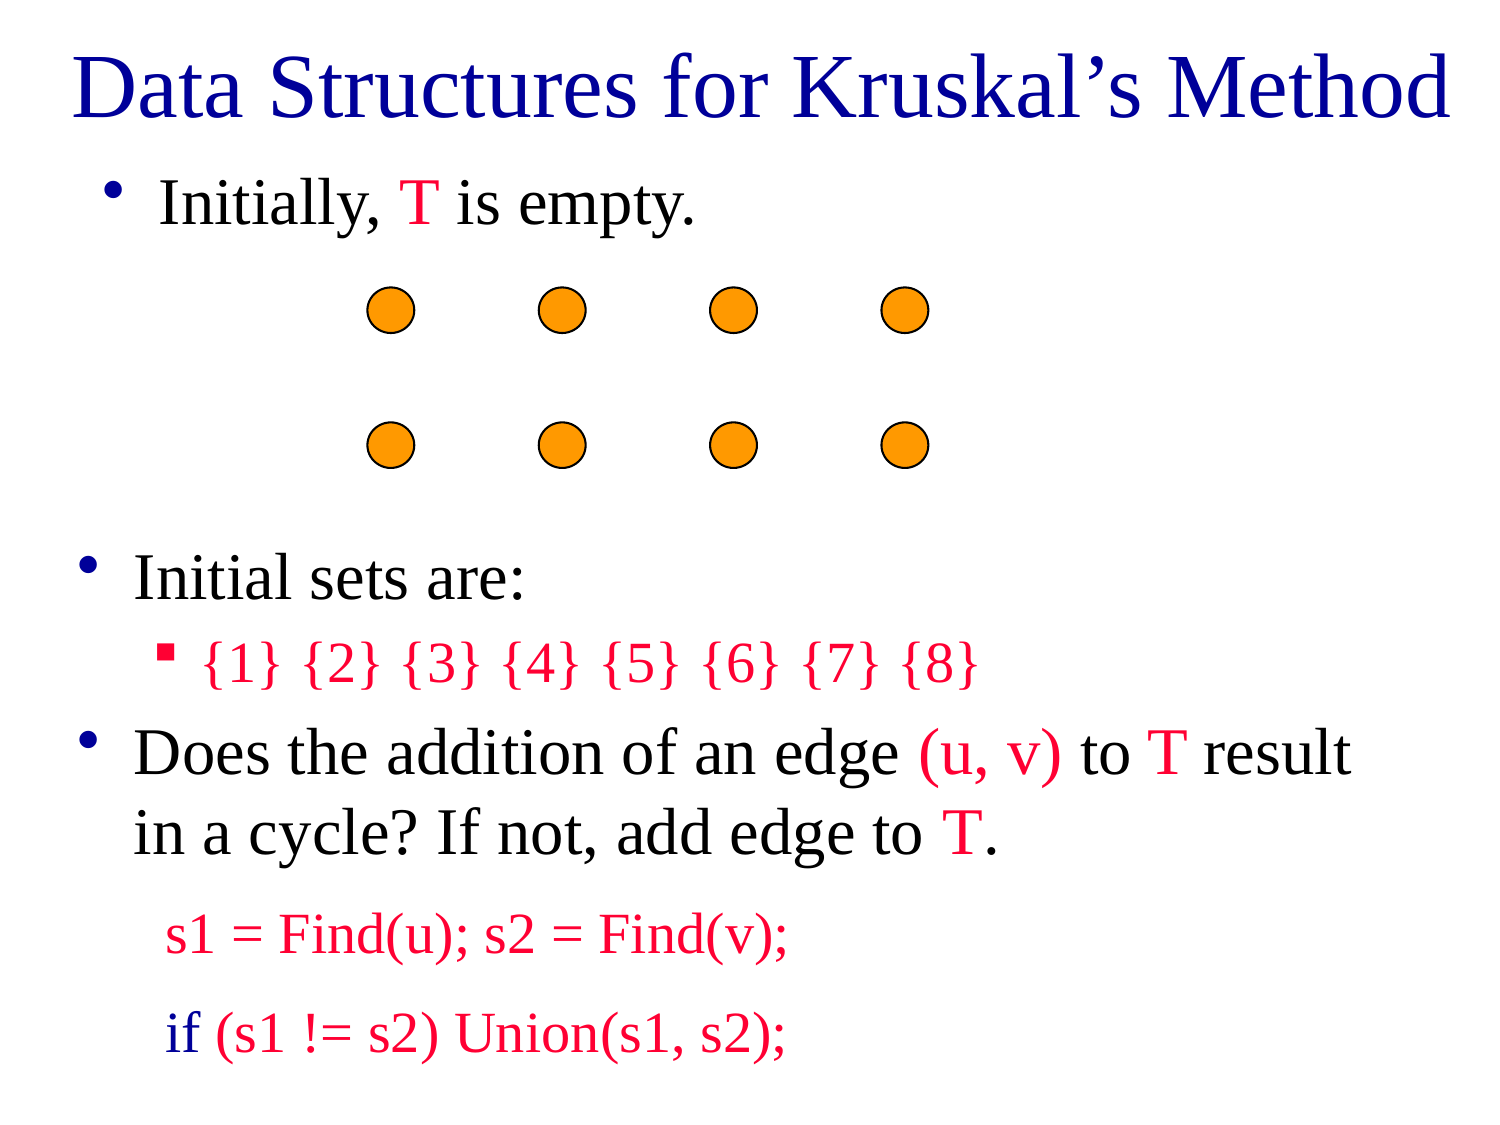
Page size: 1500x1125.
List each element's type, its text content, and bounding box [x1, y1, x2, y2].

title Data Structures for Kruskal’s Method [24, 12, 1500, 150]
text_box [367, 286, 929, 487]
text_box Initial sets are: {1} {2} {3} {4} {5} {6} {7} {8} Does the addition of an edge (u, v) to T result in a cycle? If not, add edge to T. [62, 525, 1388, 850]
text_box Initially, T is empty. [87, 149, 1413, 263]
text_box s1 = Find(u); s2 = Find(v); if (s1 != s2) Union(s1, s2); [149, 887, 1275, 1125]
